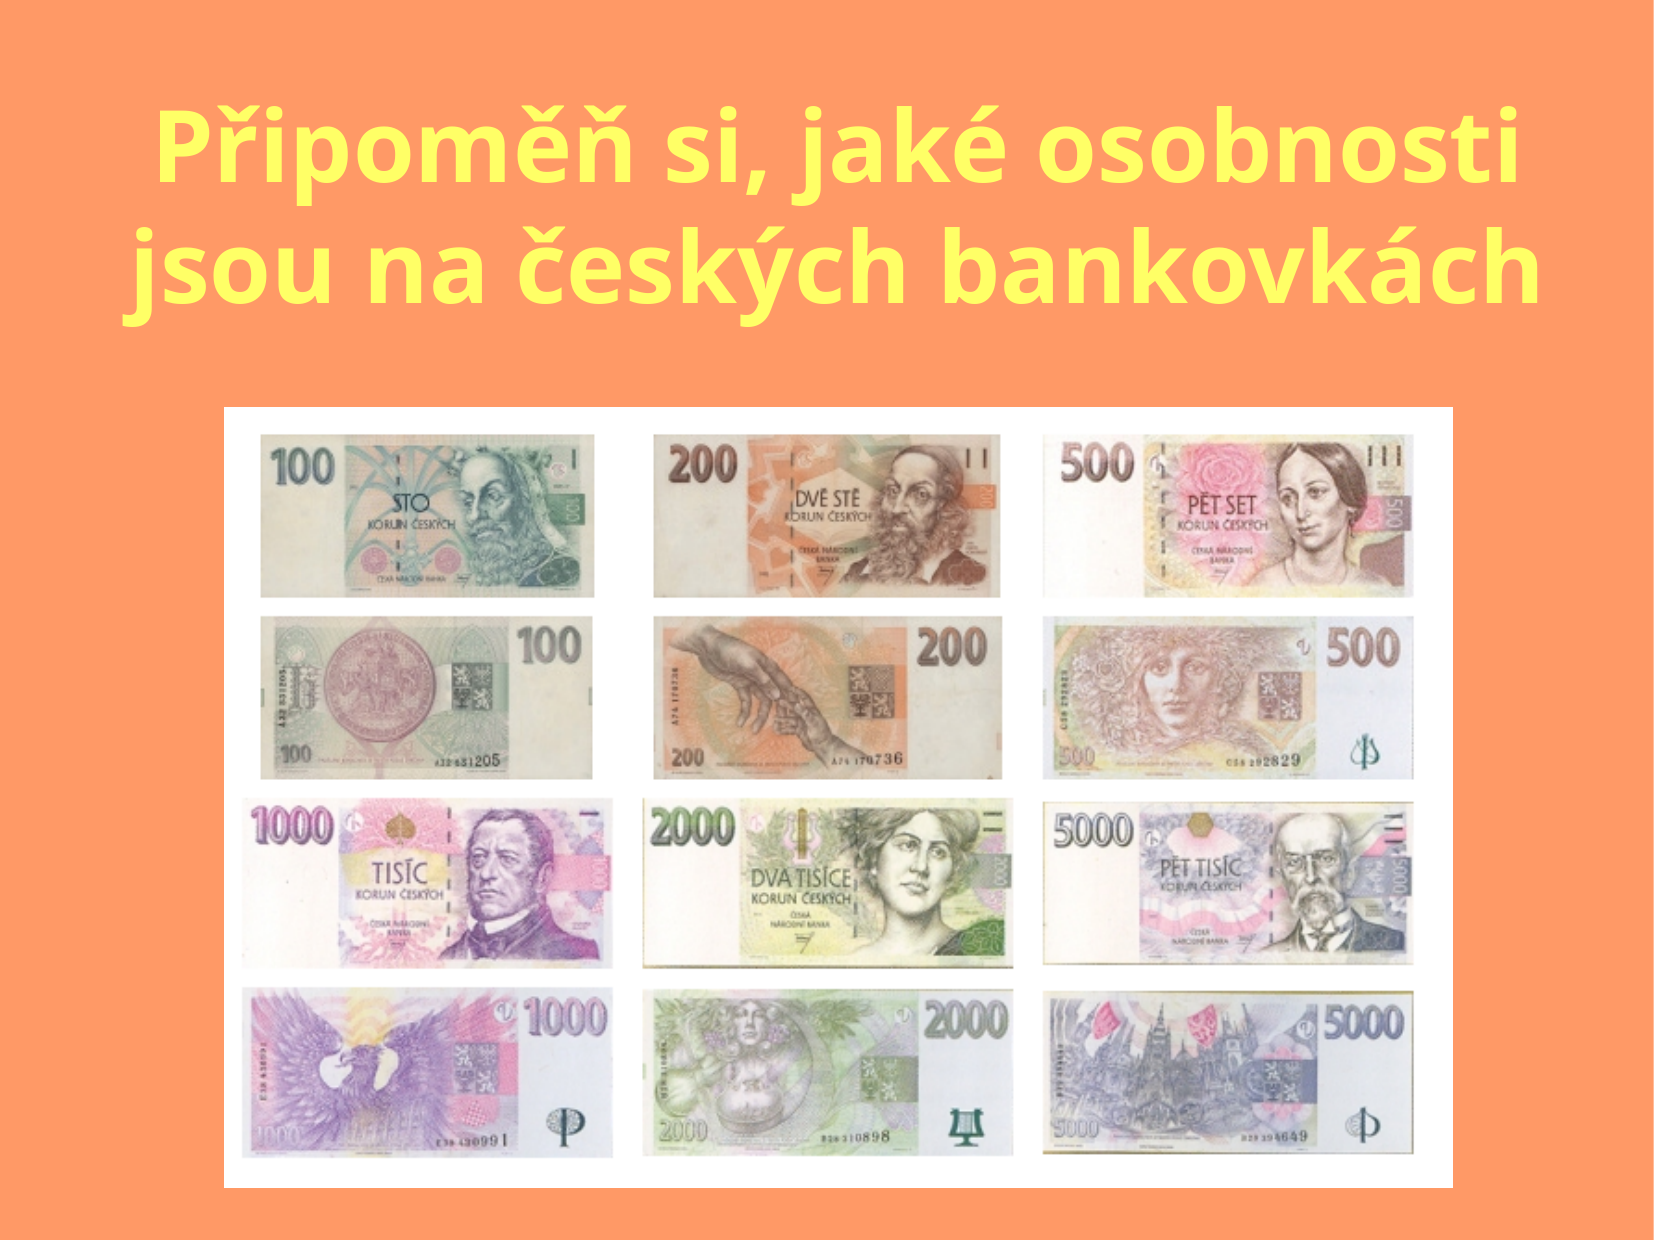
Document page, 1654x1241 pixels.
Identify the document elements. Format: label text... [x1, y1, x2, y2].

picture [223, 407, 1453, 1188]
title Připoměň si, jaké osobnosti jsou na českých bankovkách [94, 159, 1583, 367]
